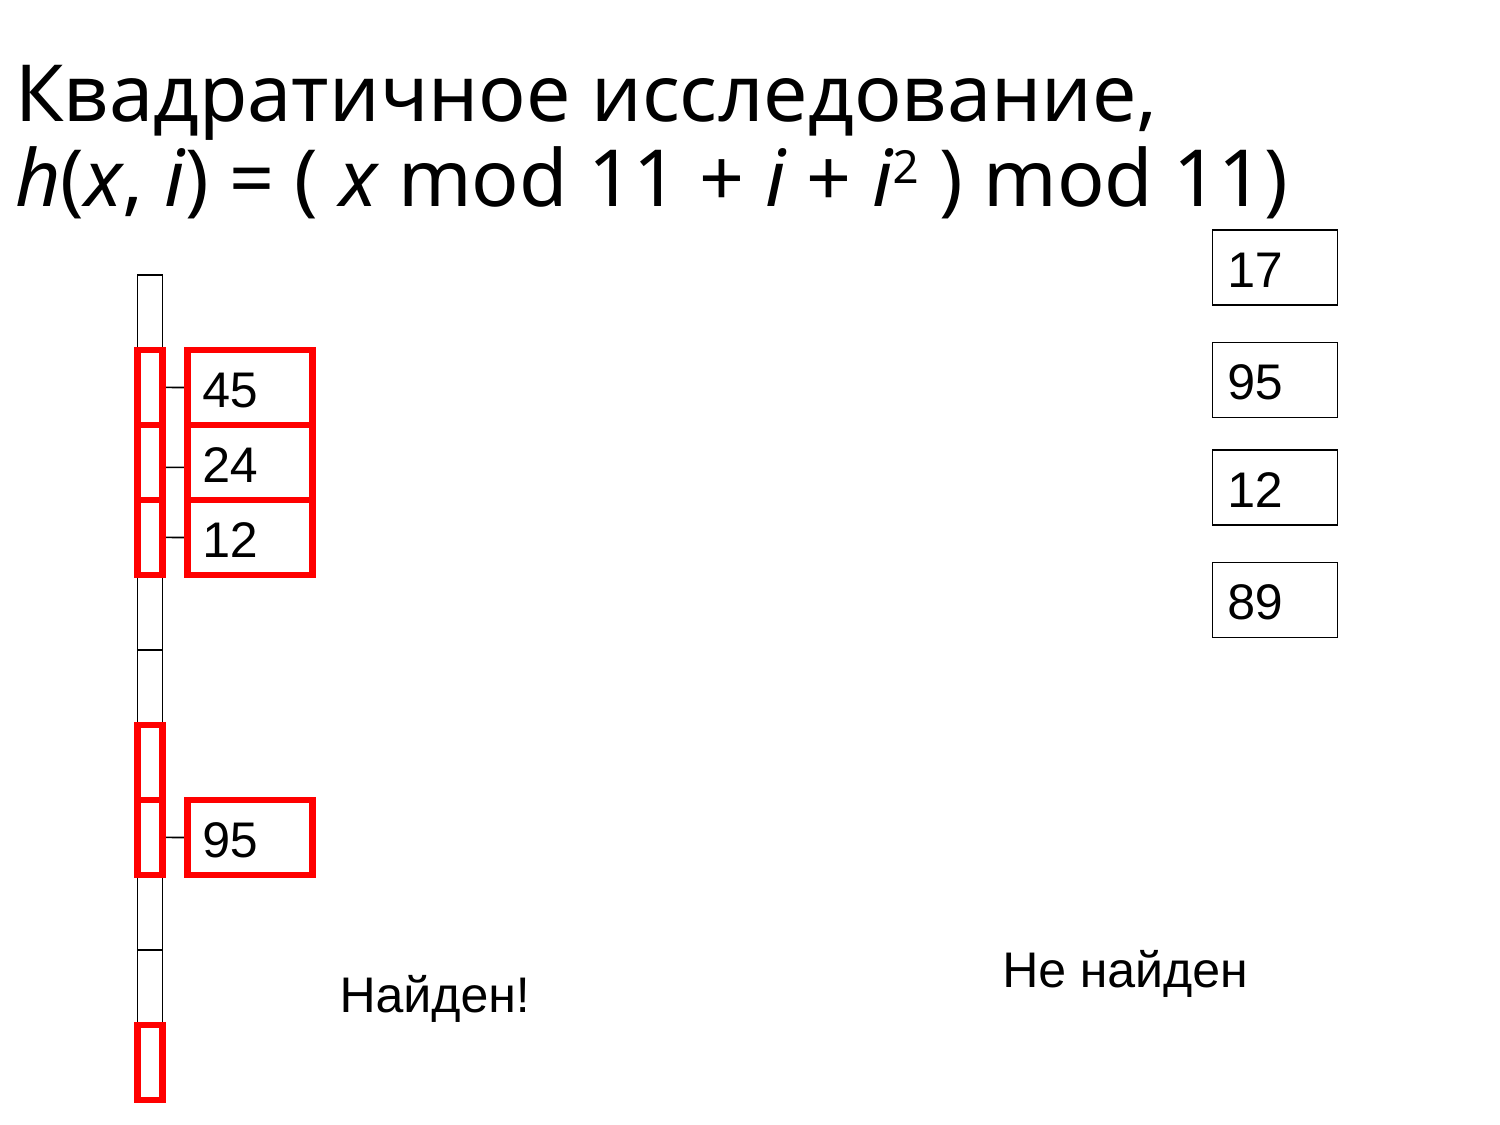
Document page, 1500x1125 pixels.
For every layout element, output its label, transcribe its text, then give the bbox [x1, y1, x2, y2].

text_box [187, 349, 313, 424]
text_box Не найден [987, 929, 1400, 1005]
text_box [187, 799, 313, 875]
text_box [137, 274, 163, 1100]
text_box 95 [1212, 342, 1338, 418]
text_box 12 [1212, 449, 1338, 525]
text_box 89 [1212, 562, 1338, 638]
text_box [187, 424, 313, 499]
text_box [187, 499, 313, 575]
text_box 17 [1212, 233, 1338, 305]
text_box Найден! [324, 954, 563, 1030]
title Квадратичное исследование, h(x, i) = ( x mod 11 + i + i2 ) mod 11) [0, 45, 1500, 233]
